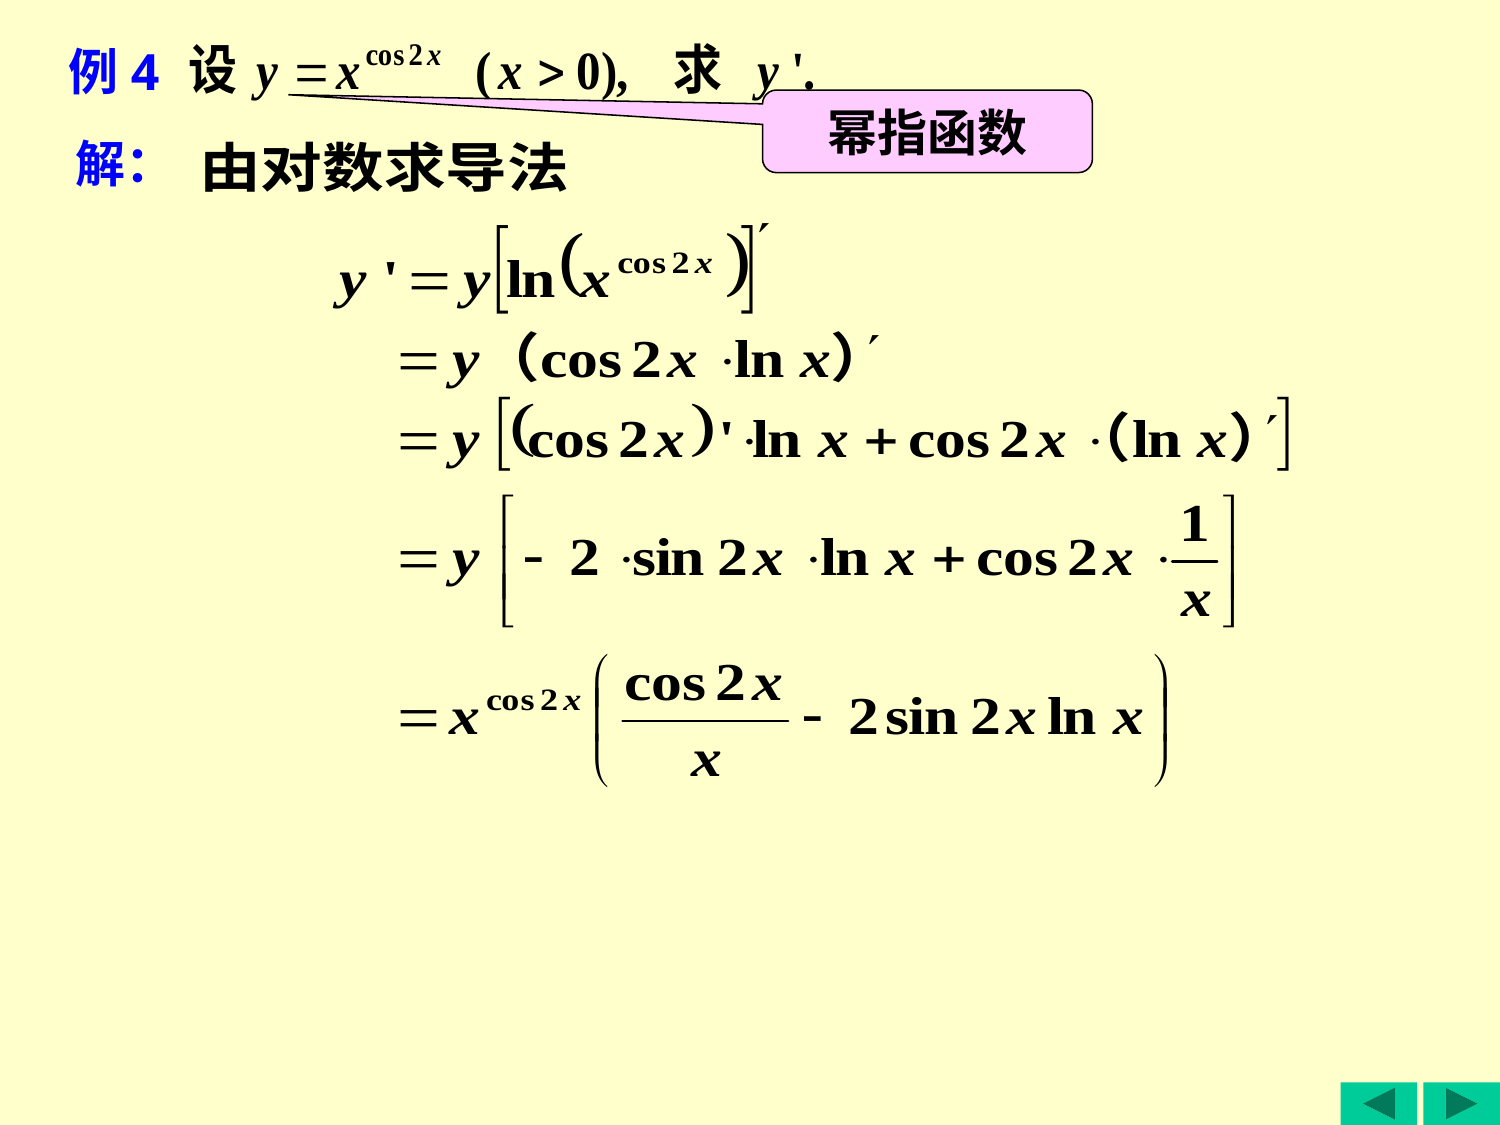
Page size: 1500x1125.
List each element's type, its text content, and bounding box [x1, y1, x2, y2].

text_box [59, 30, 826, 112]
slide_number [1169, 1024, 1483, 1101]
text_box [199, 132, 1300, 799]
text_box 解： [60, 125, 191, 201]
text_box 幂指函数 [564, 90, 1093, 132]
